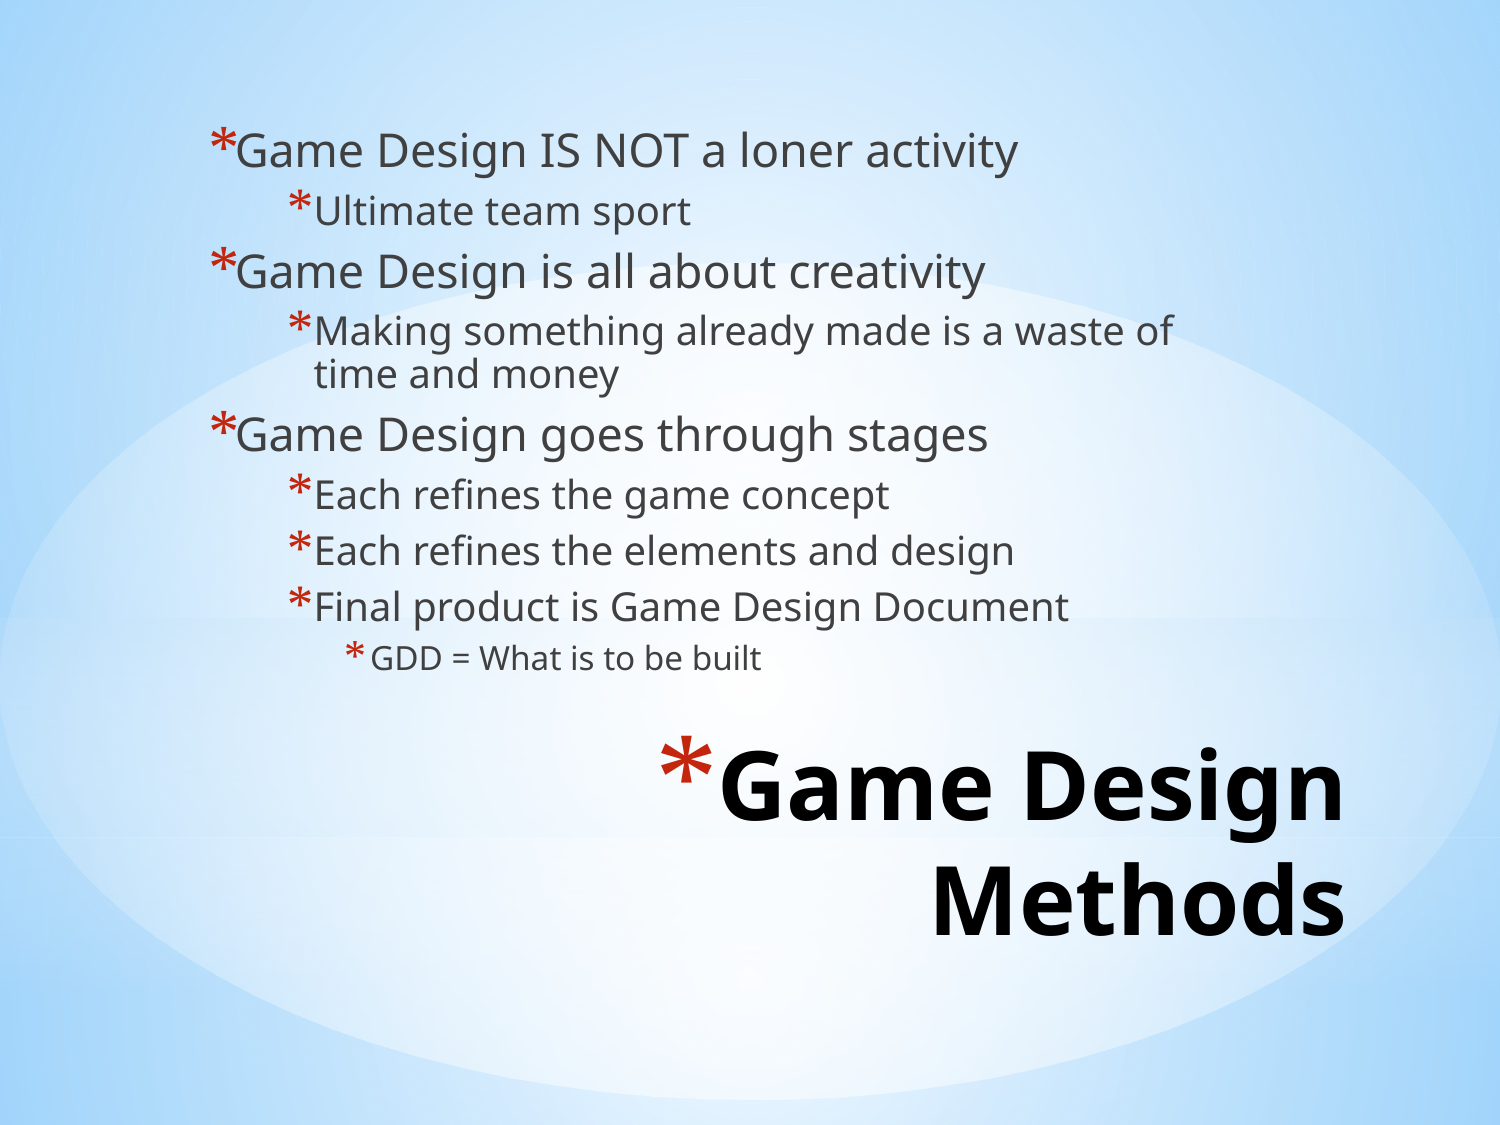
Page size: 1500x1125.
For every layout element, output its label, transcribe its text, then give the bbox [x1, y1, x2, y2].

title Game Design Methods [294, 717, 1363, 905]
list Game Design IS NOT a loner activity Ultimate team sport Game Design is all about creativity Making something already made is a waste of time and money Game Design goes through stages Each refines the game concept Each refines the elements and design Final product is Game Design Document GDD = What is to be built [187, 120, 1238, 690]
